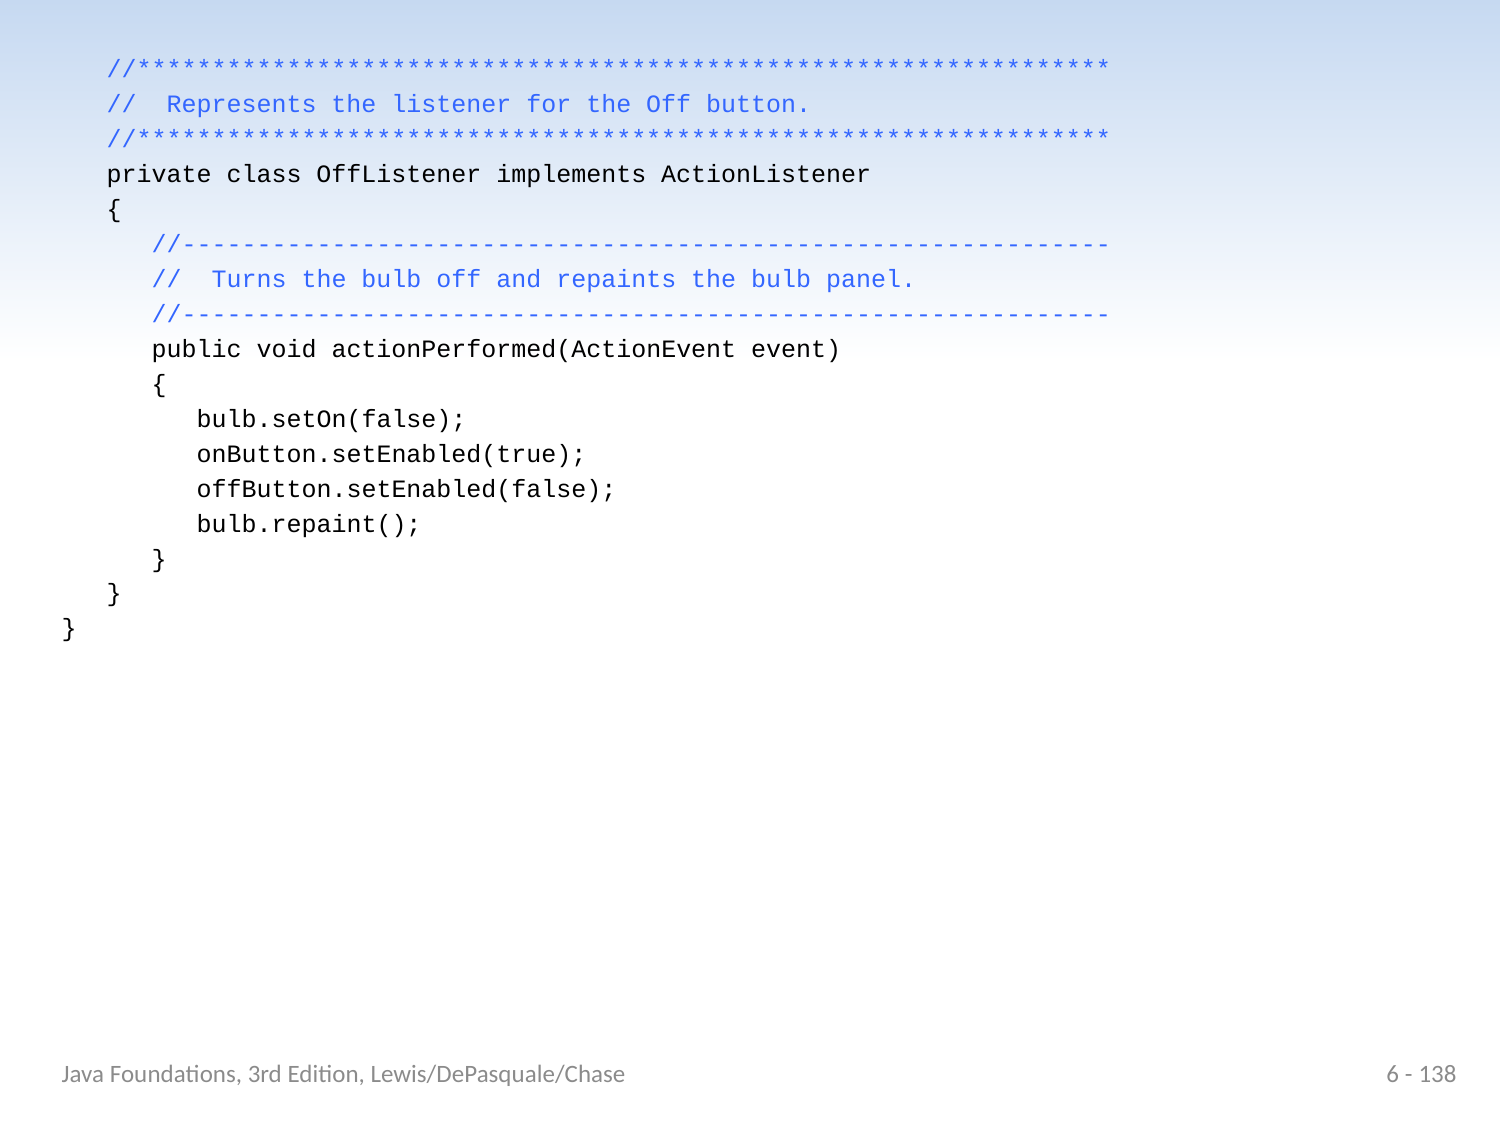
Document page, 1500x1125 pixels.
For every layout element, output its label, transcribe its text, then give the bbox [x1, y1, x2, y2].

footer Java Foundations, 3rd Edition, Lewis/DePasquale/Chase [46, 1042, 1122, 1103]
list //***************************************************************** // Represents the listener for the Off button. //***************************************************************** private class OffListener implements ActionListener { //-------------------------------------------------------------- // Turns the bulb off and repaints the bulb panel. //-------------------------------------------------------------- public void actionPerformed(ActionEvent event) { bulb.setOn(false); onButton.setEnabled(true); offButton.setEnabled(false); bulb.repaint(); } } } [46, 45, 1473, 1043]
slide_number 6 - 138 [1122, 1042, 1472, 1103]
